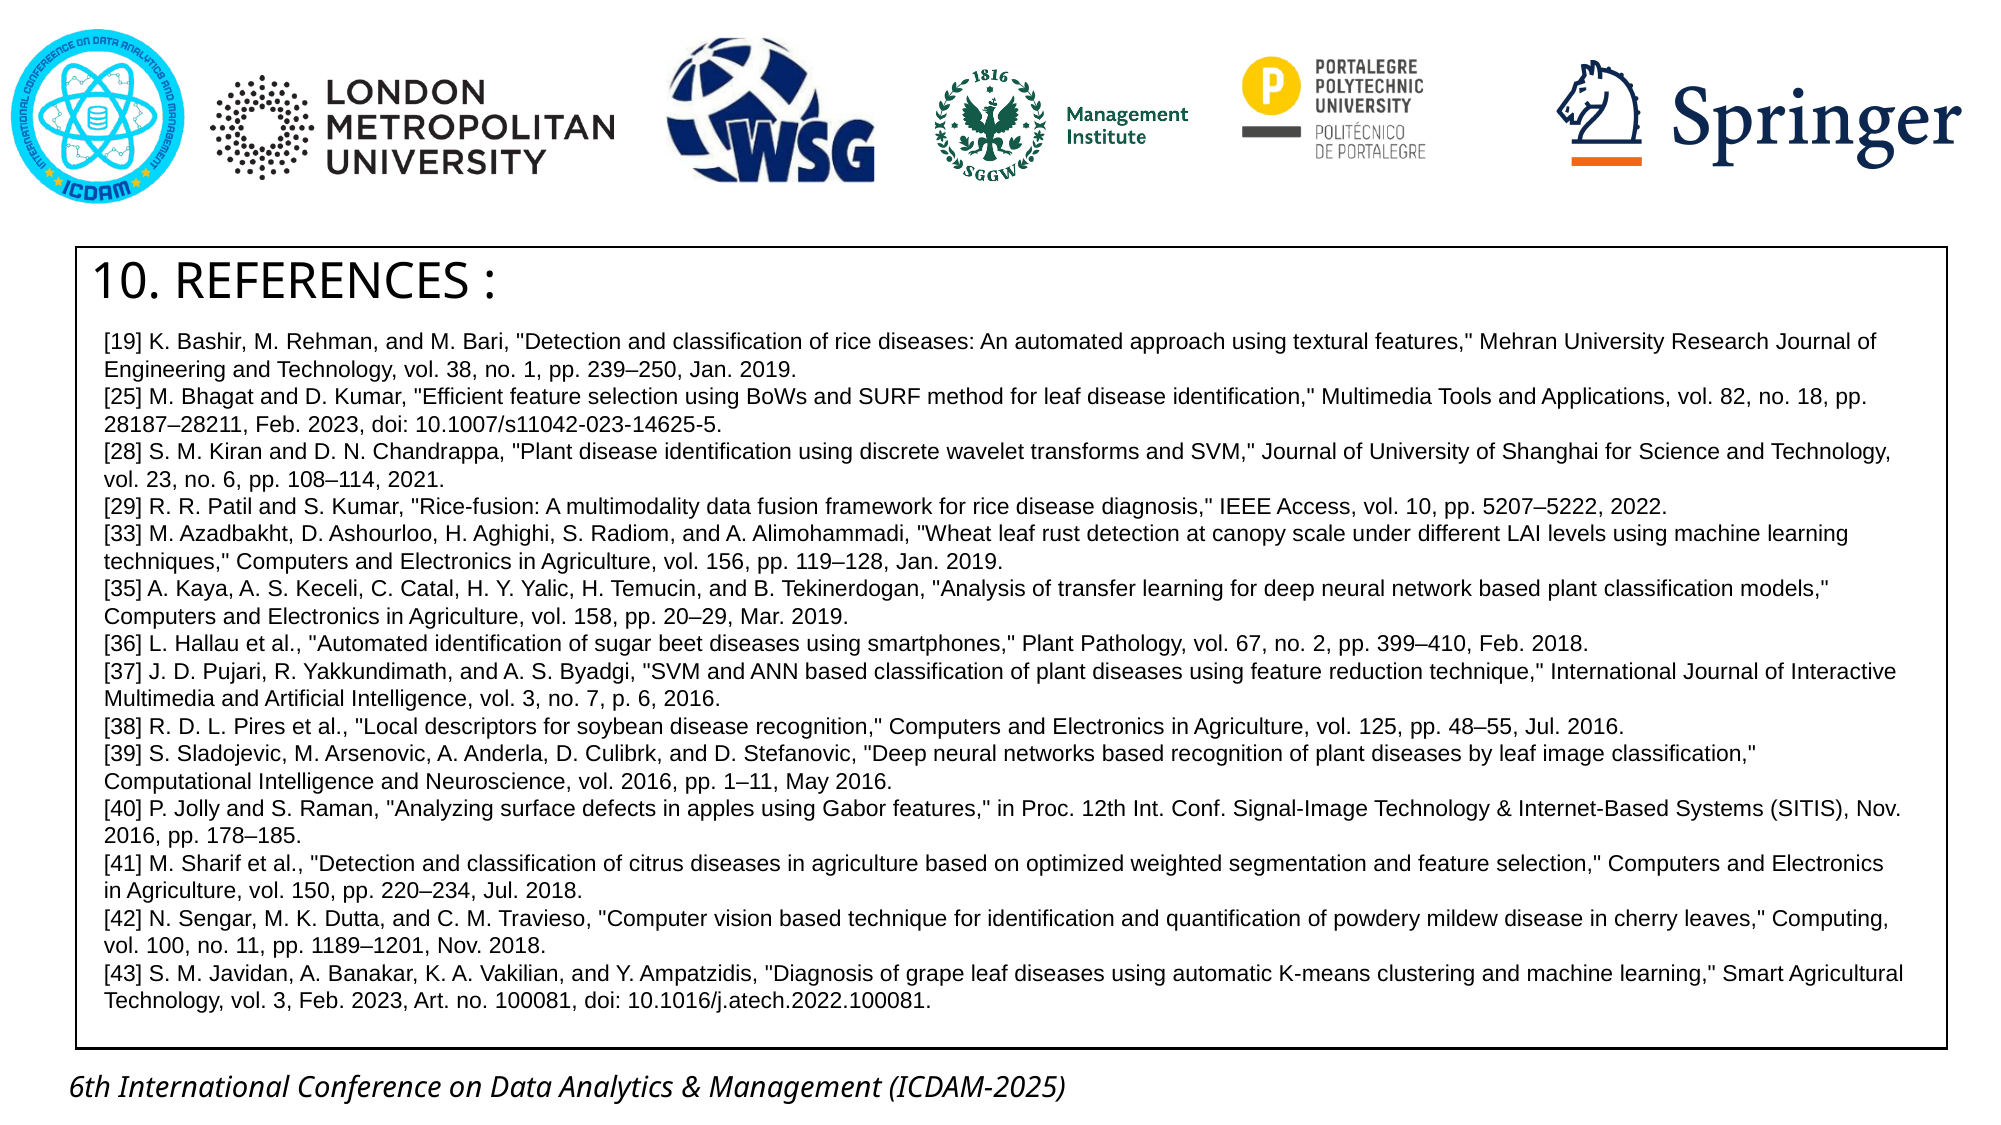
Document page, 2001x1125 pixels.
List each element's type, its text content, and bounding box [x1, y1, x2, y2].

picture [923, 65, 1199, 191]
text_box [19] K. Bashir, M. Rehman, and M. Bari, "Detection and classification of rice diseases: An automated approach using textural features," Mehran University Research Journal of Engineering and Technology, vol. 38, no. 1, pp. 239–250, Jan. 2019. [25] M. Bhagat and D. Kumar, "Efficient feature selection using BoWs and SURF method for leaf disease identification," Multimedia Tools and Applications, vol. 82, no. 18, pp. 28187–28211, Feb. 2023, doi: 10.1007/s11042-023-14625-5. [28] S. M. Kiran and D. N. Chandrappa, "Plant disease identification using discrete wavelet transforms and SVM," Journal of University of Shanghai for Science and Technology, vol. 23, no. 6, pp. 108–114, 2021. [29] R. R. Patil and S. Kumar, "Rice-fusion: A multimodality data fusion framework for rice disease diagnosis," IEEE Access, vol. 10, pp. 5207–5222, 2022. [33] M. Azadbakht, D. Ashourloo, H. Aghighi, S. Radiom, and A. Alimohammadi, "Wheat leaf rust detection at canopy scale under different LAI levels using machine learning techniques," Computers and Electronics in Agriculture, vol. 156, pp. 119–128, Jan. 2019. [35] A. Kaya, A. S. Keceli, C. Catal, H. Y. Yalic, H. Temucin, and B. Tekinerdogan, "Analysis of transfer learning for deep neural network based plant classification models," Computers and Electronics in Agriculture, vol. 158, pp. 20–29, Mar. 2019. [36] L. Hallau et al., "Automated identification of sugar beet diseases using smartphones," Plant Pathology, vol. 67, no. 2, pp. 399–410, Feb. 2018. [37] J. D. Pujari, R. Yakkundimath, and A. S. Byadgi, "SVM and ANN based classification of plant diseases using feature reduction technique," International Journal of Interactive Multimedia and Artificial Intelligence, vol. 3, no. 7, p. 6, 2016. [38] R. D. L. Pires et al., "Local descriptors for soybean disease recognition," Computers and Electronics in Agriculture, vol. 125, pp. 48–55, Jul. 2016. [39] S. Sladojevic, M. Arsenovic, A. Anderla, D. Culibrk, and D. Stefanovic, "Deep neural networks based recognition of plant diseases by leaf image classification," Computational Intelligence and Neuroscience, vol. 2016, pp. 1–11, May 2016. [40] P. Jolly and S. Raman, "Analyzing surface defects in apples using Gabor features," in Proc. 12th Int. Conf. Signal-Image Technology & Internet-Based Systems (SITIS), Nov. 2016, pp. 178–185. [41] M. Sharif et al., "Detection and classification of citrus diseases in agriculture based on optimized weighted segmentation and feature selection," Computers and Electronics in Agriculture, vol. 150, pp. 220–234, Jul. 2018. [42] N. Sengar, M. K. Dutta, and C. M. Travieso, "Computer vision based technique for identification and quantification of powdery mildew disease in cherry leaves," Computing, vol. 100, no. 11, pp. 1189–1201, Nov. 2018. [43] S. M. Javidan, A. Banakar, K. A. Vakilian, and Y. Ampatzidis, "Diagnosis of grape leaf diseases using automatic K-means clustering and machine learning," Smart Agricultural Technology, vol. 3, Feb. 2023, Art. no. 100081, doi: 10.1016/j.atech.2022.100081. [88, 319, 1925, 1021]
picture [9, 29, 186, 207]
picture [1232, 18, 1440, 200]
subtitle 10. REFERENCES : [75, 246, 1948, 1050]
picture [1535, 52, 1983, 177]
picture [210, 75, 614, 180]
footer 6th International Conference on Data Analytics & Management (ICDAM-2025) [53, 1059, 2000, 1113]
picture [661, 19, 890, 210]
